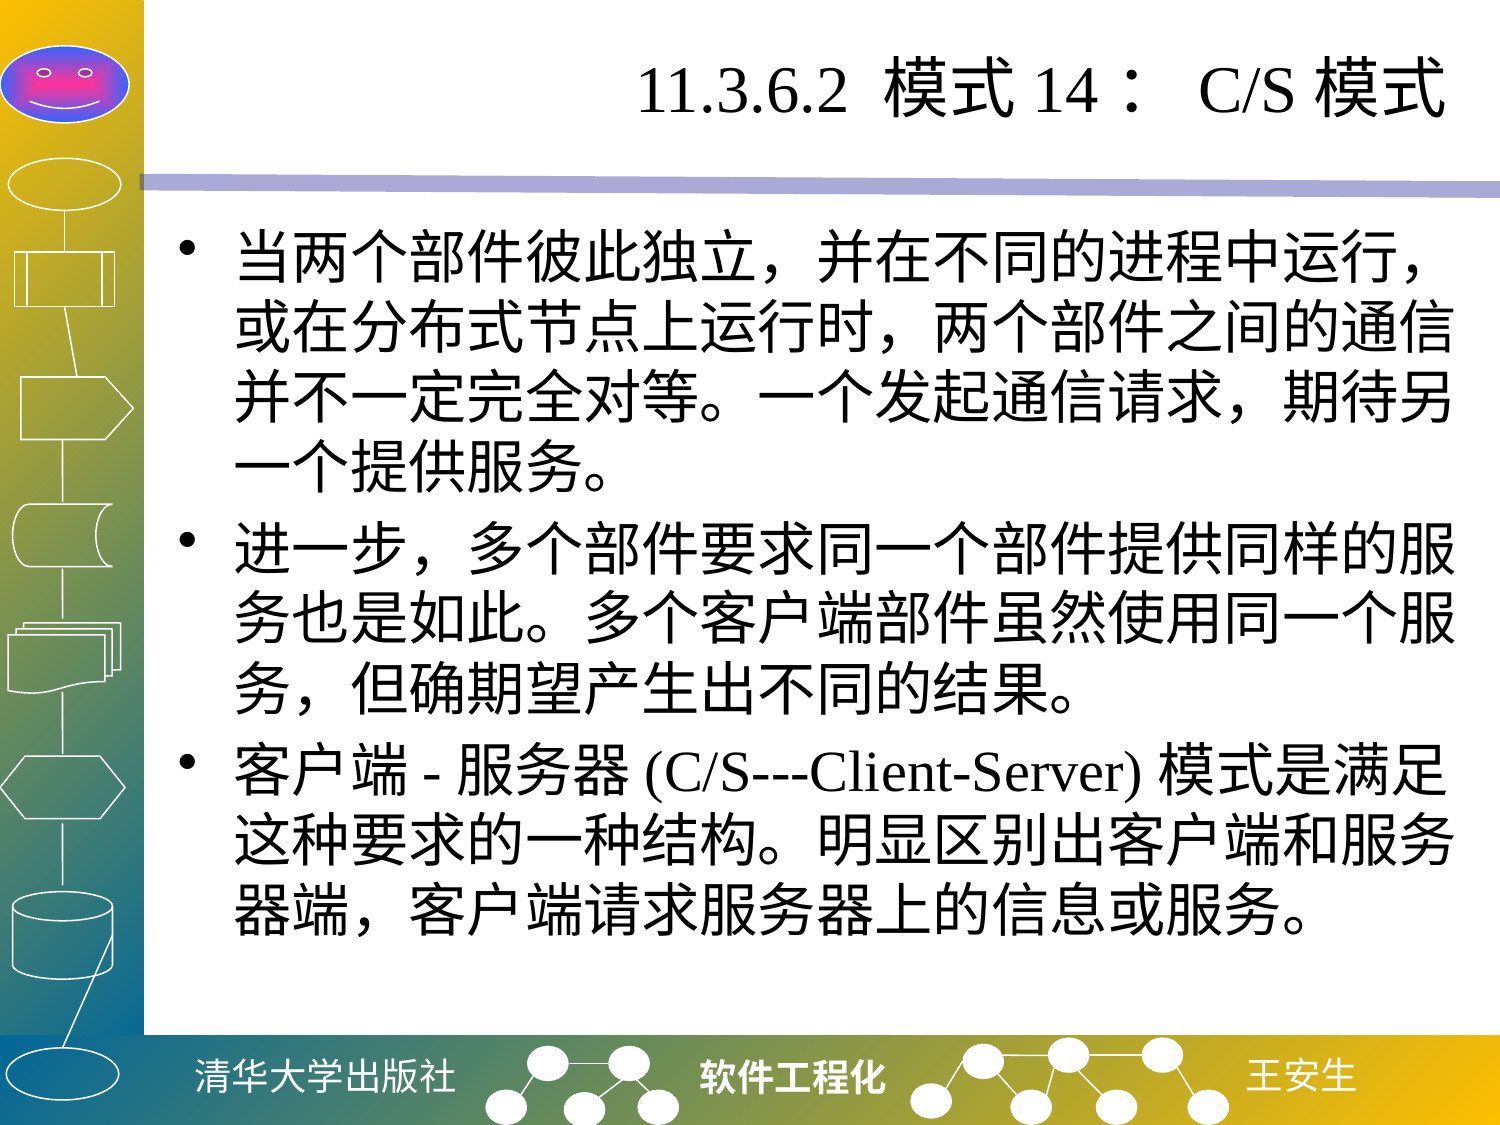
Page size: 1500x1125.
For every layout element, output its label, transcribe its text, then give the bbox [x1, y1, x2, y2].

title 11.3.6.2 模式14：C/S模式 [187, 24, 1463, 147]
list 当两个部件彼此独立，并在不同的进程中运行，或在分布式节点上运行时，两个部件之间的通信并不一定完全对等。一个发起通信请求，期待另一个提供服务。 进一步，多个部件要求同一个部件提供同样的服务也是如此。多个客户端部件虽然使用同一个服务，但确期望产生出不同的结果。 客户端-服务器(C/S---Client-Server)模式是满足这种要求的一种结构。明显区别出客户端和服务器端，客户端请求服务器上的信息或服务。 [162, 212, 1476, 1017]
